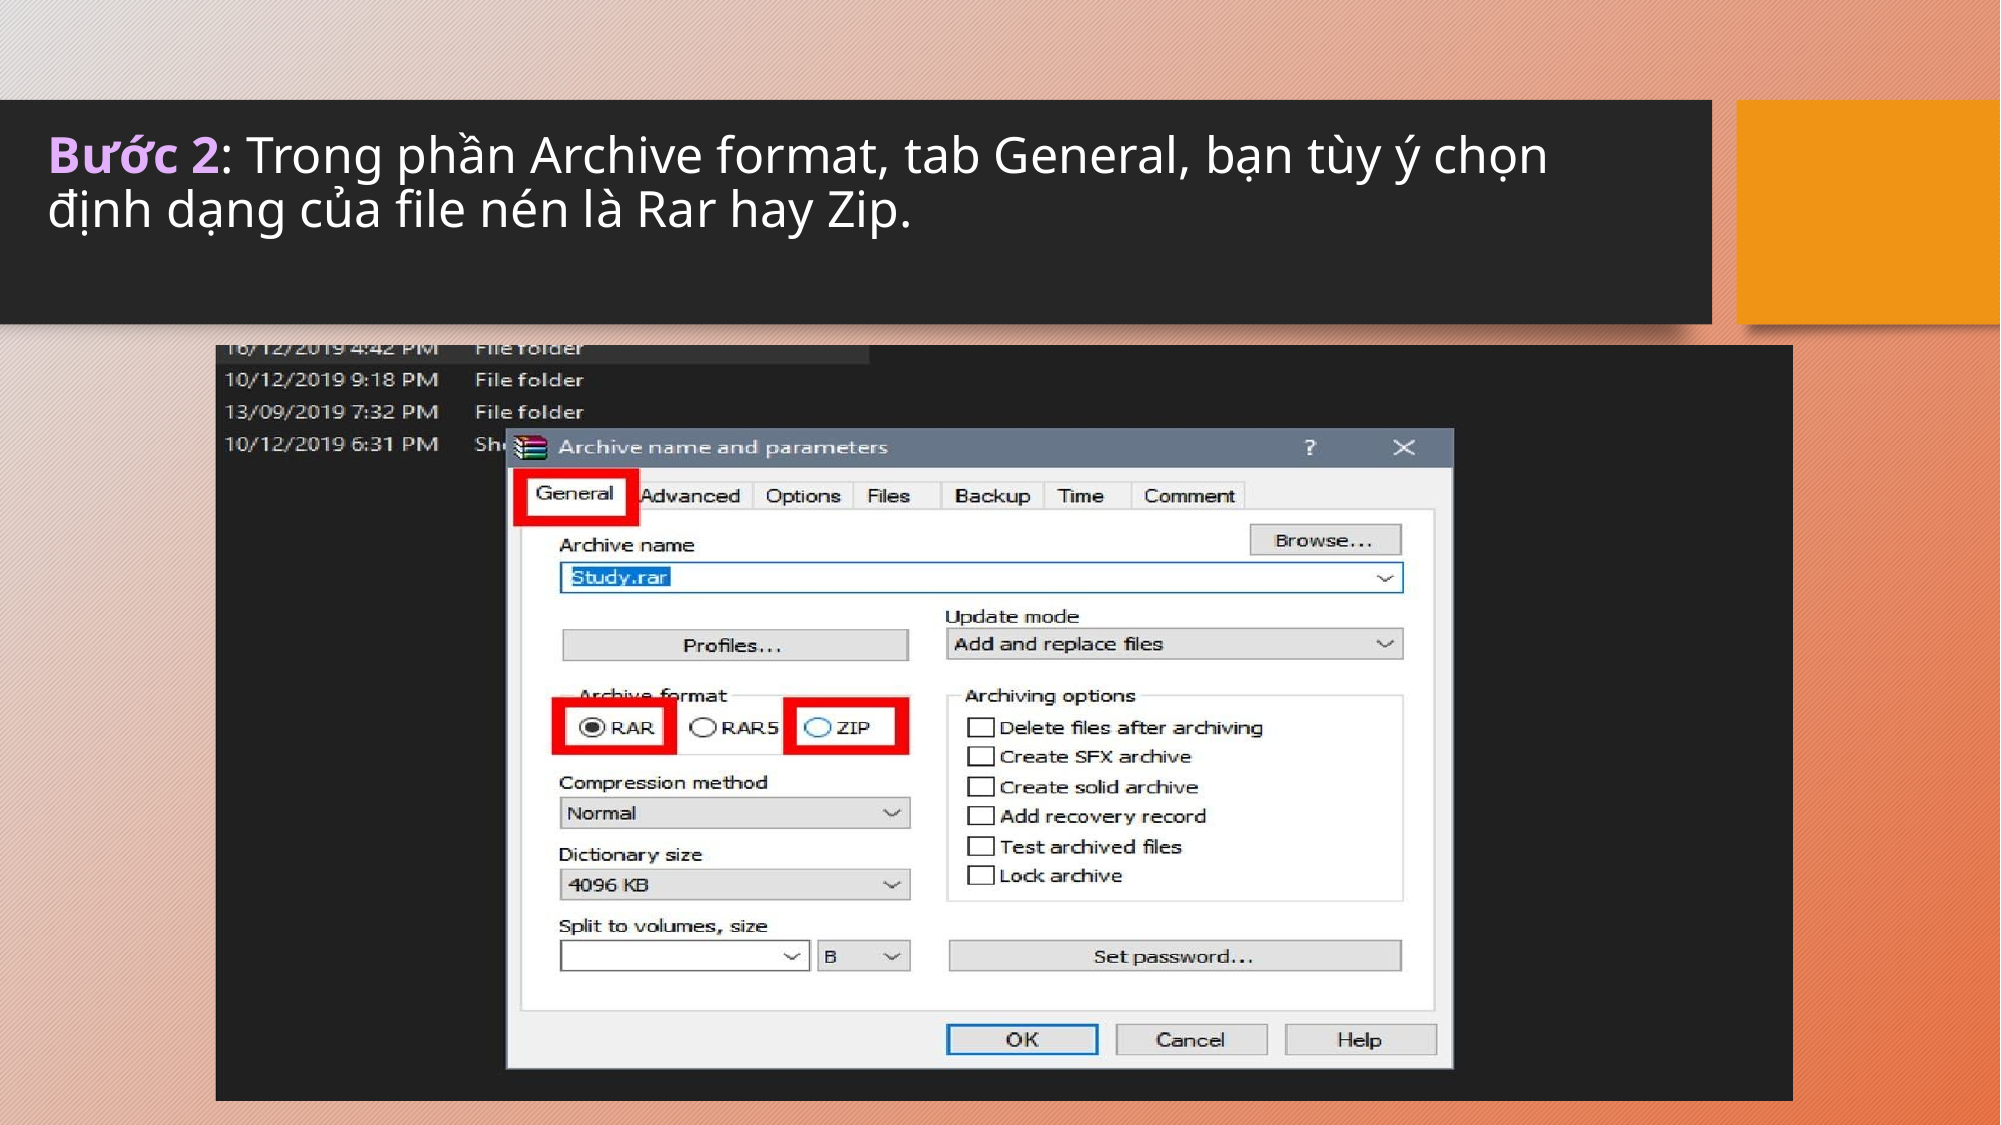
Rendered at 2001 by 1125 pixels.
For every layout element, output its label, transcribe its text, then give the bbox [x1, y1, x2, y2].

list Bước 2: Trong phần Archive format, tab General, bạn tùy ý chọn định dạng của file nén là Rar hay Zip. [32, 122, 1647, 346]
picture [0, 325, 2000, 1102]
